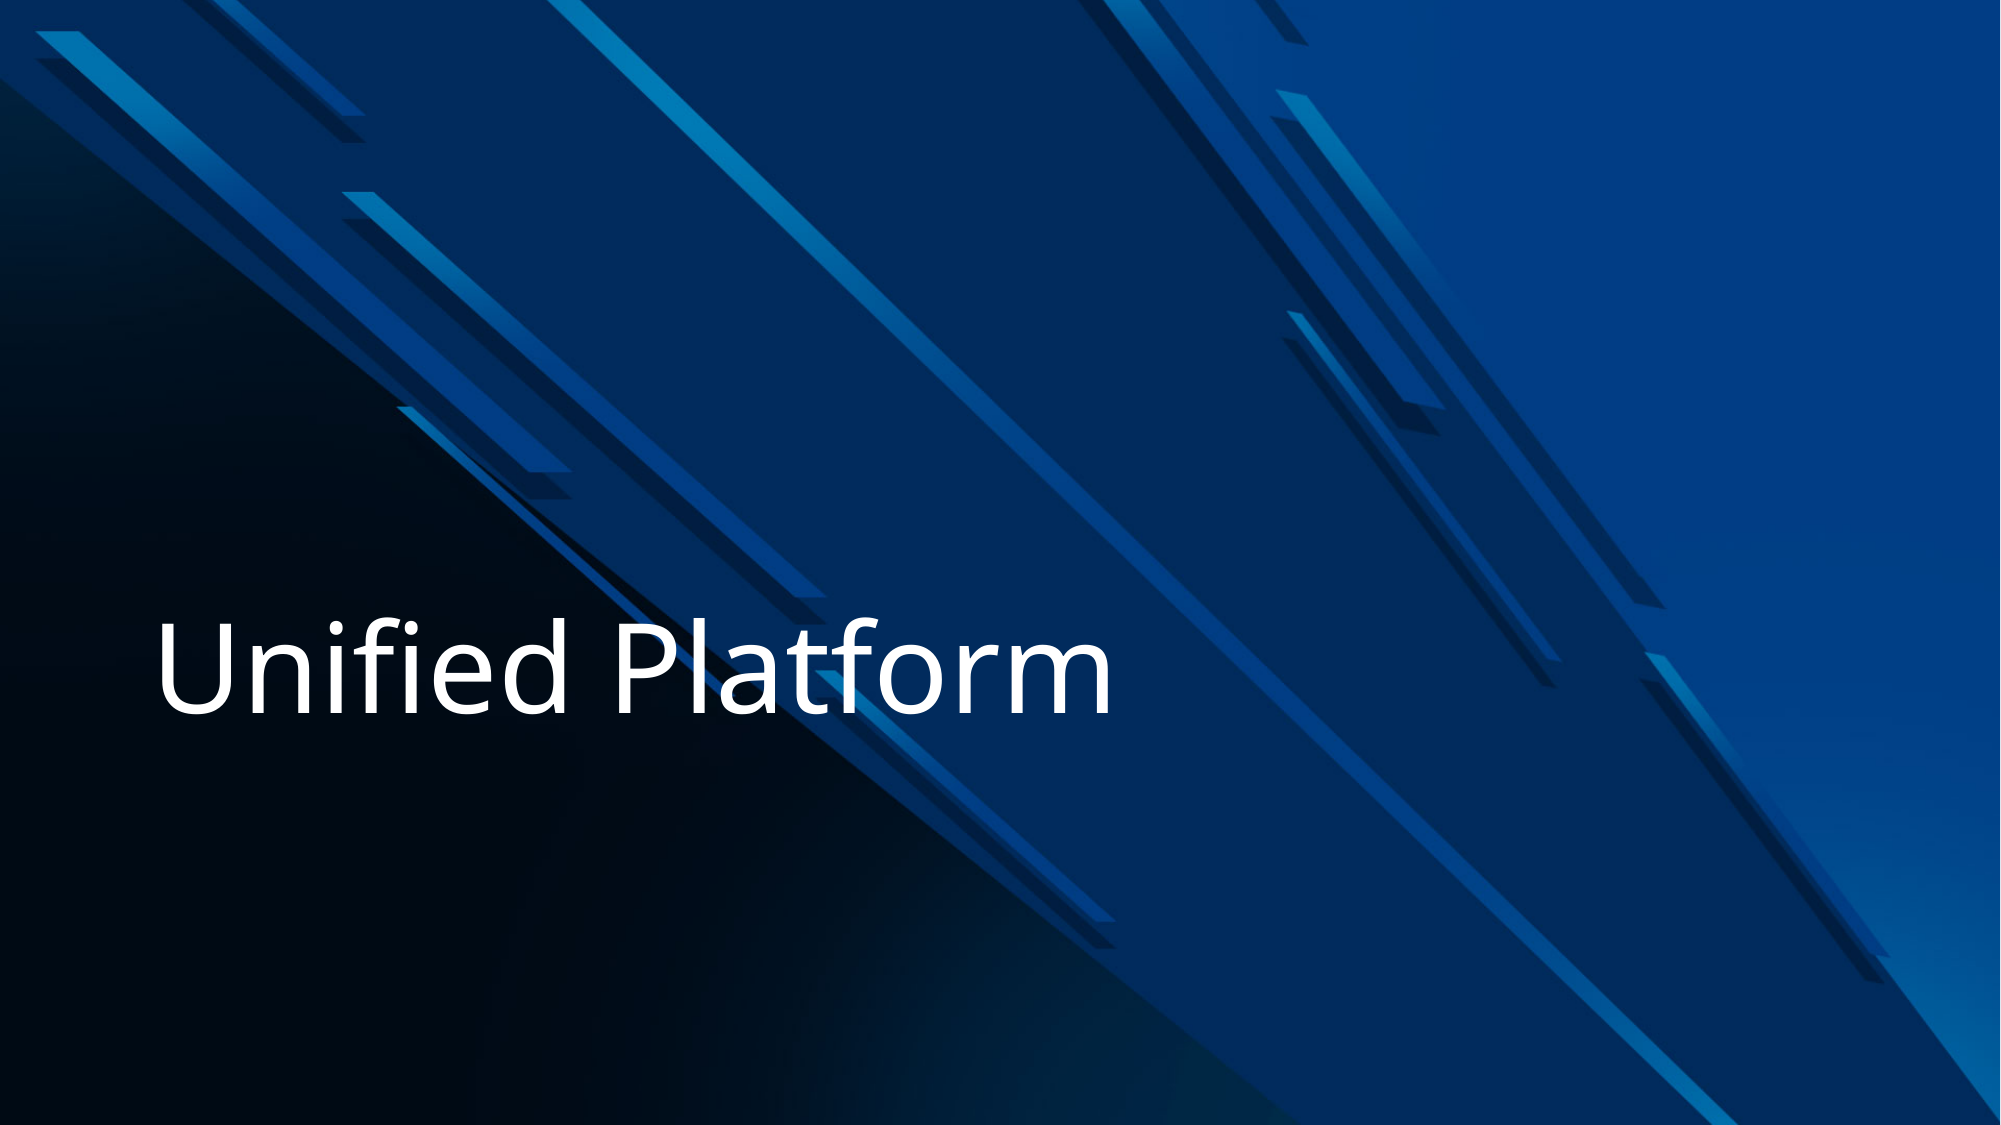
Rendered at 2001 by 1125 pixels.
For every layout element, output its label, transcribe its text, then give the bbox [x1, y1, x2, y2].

picture [0, 0, 2001, 1125]
title Unified Platform [136, 280, 1862, 749]
